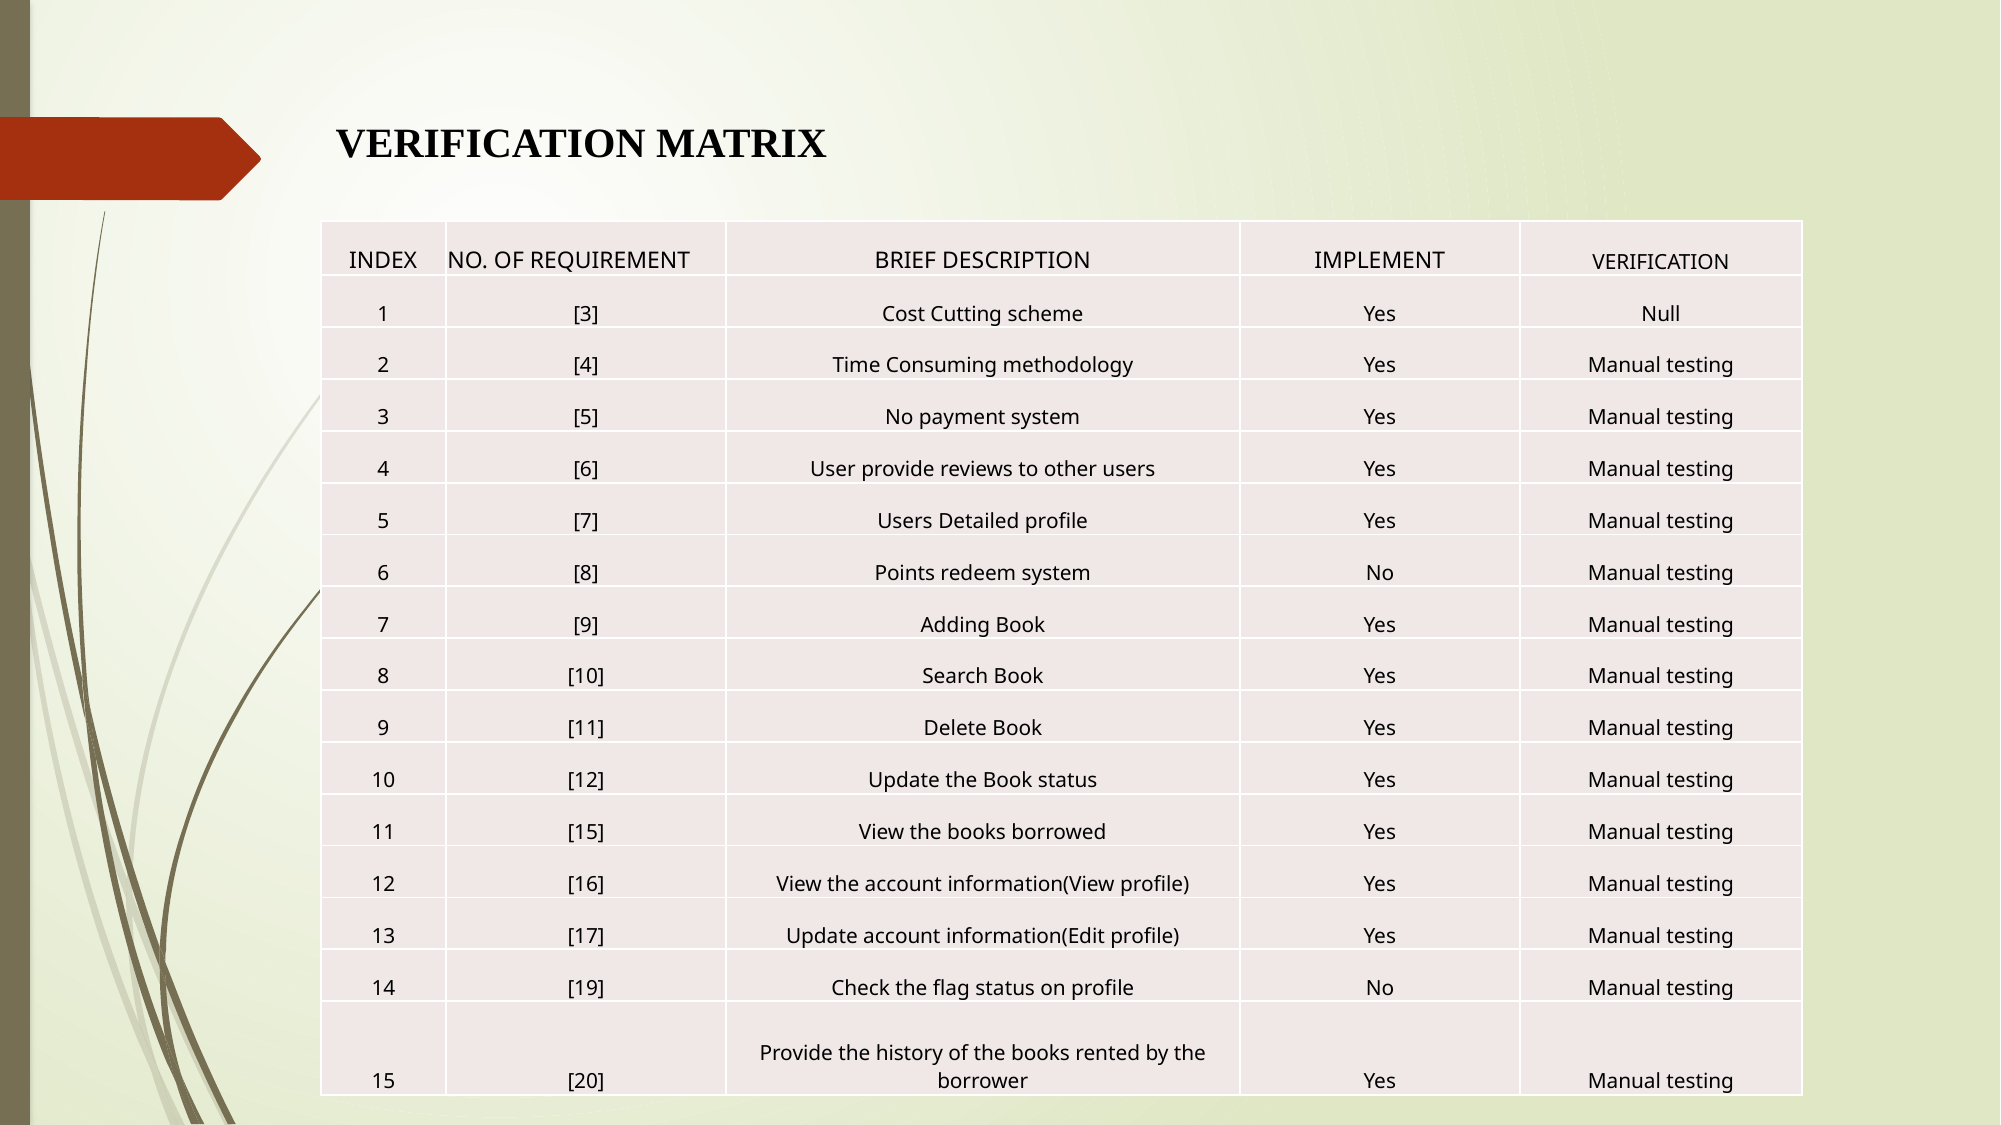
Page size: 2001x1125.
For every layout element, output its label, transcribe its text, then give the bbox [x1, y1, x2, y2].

table_cell [16] [447, 846, 725, 897]
text_box VERIFICATION MATRIX [320, 108, 1009, 174]
table_cell [12] [447, 743, 725, 793]
table_header VERIFICATION [1521, 222, 1801, 274]
table_cell [10] [447, 639, 725, 689]
table_cell 1 [322, 276, 445, 326]
table_cell Manual testing [1521, 1002, 1801, 1094]
table_cell Search Book [727, 639, 1239, 689]
table_cell Provide the history of the books rented by the borrower [727, 1002, 1239, 1094]
table_cell No [1241, 535, 1519, 585]
table_cell Points redeem system [727, 535, 1239, 585]
table_cell Null [1521, 276, 1801, 326]
table_cell Update the Book status [727, 743, 1239, 793]
table_cell Manual testing [1521, 846, 1801, 897]
table_cell Manual testing [1521, 535, 1801, 585]
table_cell 14 [322, 950, 445, 1000]
table_cell [8] [447, 535, 725, 585]
table_cell 8 [322, 639, 445, 689]
table_cell [4] [447, 328, 725, 378]
table_cell Yes [1241, 691, 1519, 741]
table_cell Manual testing [1521, 328, 1801, 378]
table_cell Manual testing [1521, 691, 1801, 741]
table_cell Adding Book [727, 587, 1239, 637]
table_cell Yes [1241, 276, 1519, 326]
table_cell [20] [447, 1002, 725, 1094]
table_cell [17] [447, 898, 725, 948]
table_cell Manual testing [1521, 743, 1801, 793]
table_cell Check the flag status on profile [727, 950, 1239, 1000]
table_header INDEX [322, 222, 445, 274]
table_cell Time Consuming methodology [727, 328, 1239, 378]
table_cell Manual testing [1521, 432, 1801, 482]
table_cell 4 [322, 432, 445, 482]
table_cell [15] [447, 795, 725, 845]
table_header NO. OF REQUIREMENT [447, 222, 725, 274]
table_cell Manual testing [1521, 795, 1801, 845]
table_cell Update account information(Edit profile) [727, 898, 1239, 948]
table_cell Manual testing [1521, 380, 1801, 430]
table_cell Manual testing [1521, 484, 1801, 534]
table_cell Yes [1241, 484, 1519, 534]
table_cell 11 [322, 795, 445, 845]
table_header BRIEF DESCRIPTION [727, 222, 1239, 274]
table_cell [9] [447, 587, 725, 637]
table_cell 12 [322, 846, 445, 897]
table_cell Yes [1241, 846, 1519, 897]
table_cell 7 [322, 587, 445, 637]
table_cell Yes [1241, 328, 1519, 378]
table_cell Yes [1241, 432, 1519, 482]
table_cell No [1241, 950, 1519, 1000]
table_cell Manual testing [1521, 587, 1801, 637]
table_cell Yes [1241, 639, 1519, 689]
table_cell Users Detailed profile [727, 484, 1239, 534]
table_header IMPLEMENT [1241, 222, 1519, 274]
table_cell Manual testing [1521, 898, 1801, 948]
table_cell View the account information(View profile) [727, 846, 1239, 897]
table_cell 9 [322, 691, 445, 741]
table_cell [5] [447, 380, 725, 430]
table_cell No payment system [727, 380, 1239, 430]
table_cell 15 [322, 1002, 445, 1094]
table_cell Yes [1241, 898, 1519, 948]
table_cell 10 [322, 743, 445, 793]
table_cell 3 [322, 380, 445, 430]
table_cell [7] [447, 484, 725, 534]
table_cell [6] [447, 432, 725, 482]
table_cell Yes [1241, 587, 1519, 637]
table_cell Yes [1241, 743, 1519, 793]
table_cell 2 [322, 328, 445, 378]
table_cell Yes [1241, 795, 1519, 845]
table_cell [19] [447, 950, 725, 1000]
table_cell Yes [1241, 1002, 1519, 1094]
table_cell [3] [447, 276, 725, 326]
table_cell 5 [322, 484, 445, 534]
table_cell User provide reviews to other users [727, 432, 1239, 482]
table_cell 13 [322, 898, 445, 948]
table_cell [11] [447, 691, 725, 741]
table_cell Cost Cutting scheme [727, 276, 1239, 326]
table_cell 6 [322, 535, 445, 585]
table_cell Manual testing [1521, 950, 1801, 1000]
table_cell Manual testing [1521, 639, 1801, 689]
table_cell Yes [1241, 380, 1519, 430]
table_cell Delete Book [727, 691, 1239, 741]
table_cell View the books borrowed [727, 795, 1239, 845]
